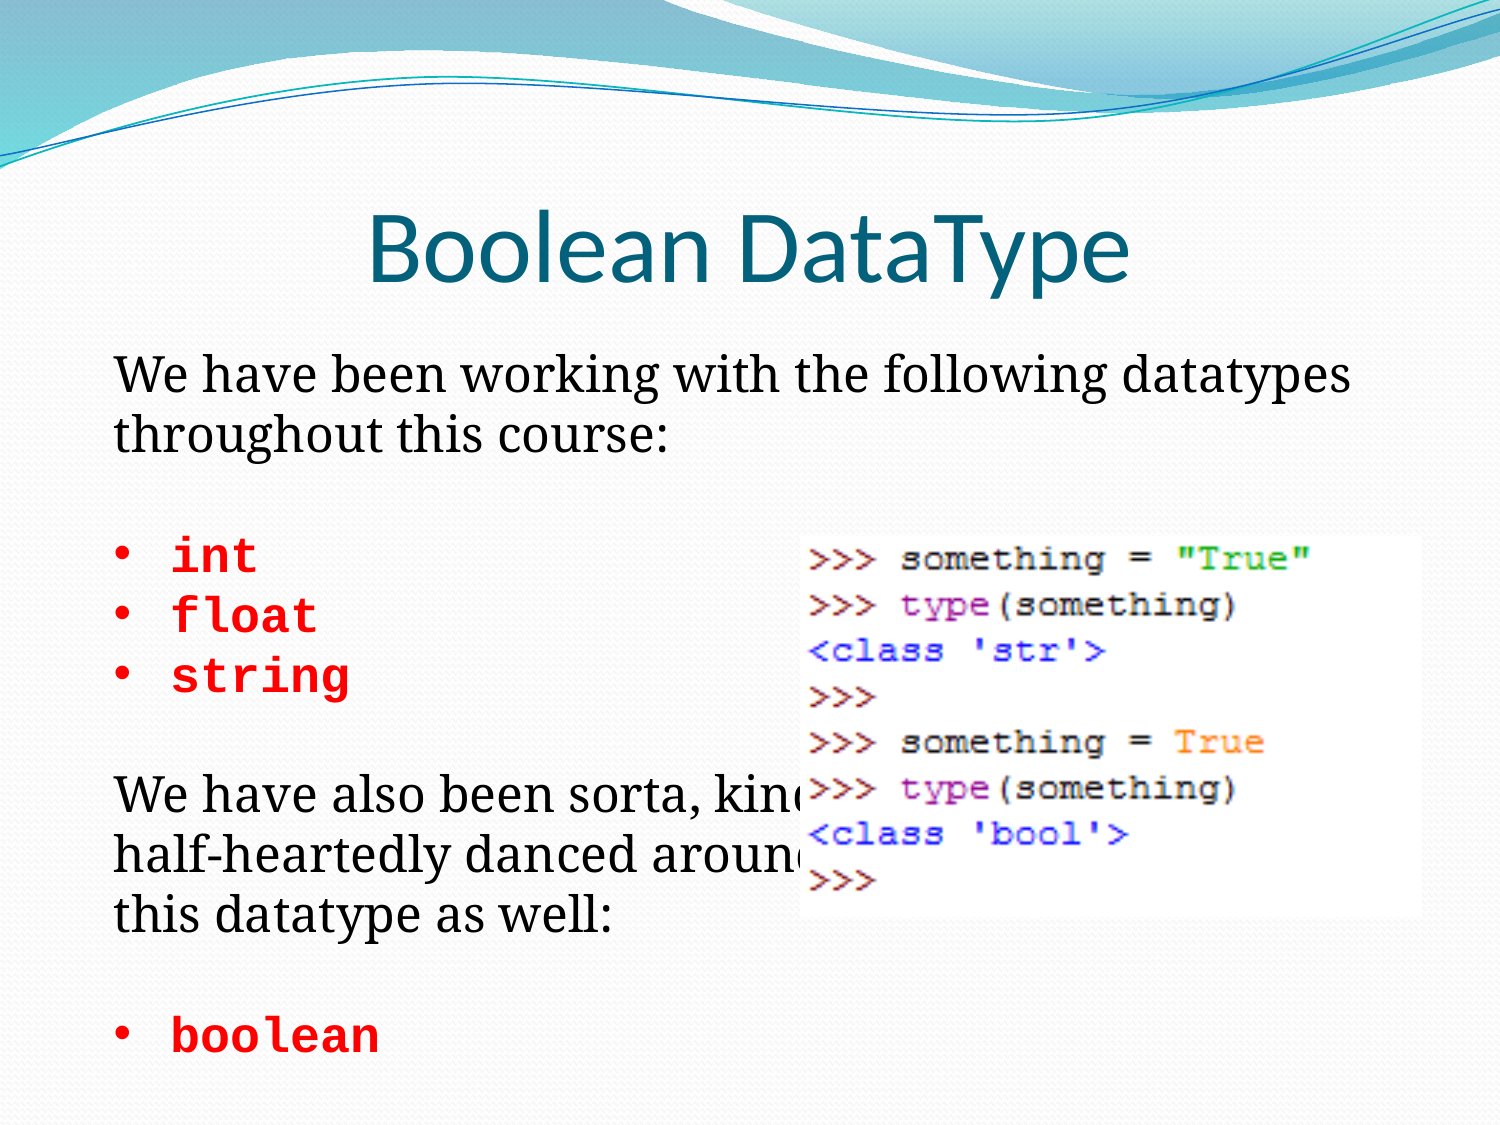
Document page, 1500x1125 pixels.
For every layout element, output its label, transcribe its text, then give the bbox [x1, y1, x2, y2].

text_box We have been working with the following datatypes throughout this course: int float string We have also been sorta, kinda, half-heartedly danced around this datatype as well: boolean [98, 335, 1422, 1070]
title Boolean DataType [75, 115, 1425, 303]
picture [800, 535, 1423, 918]
